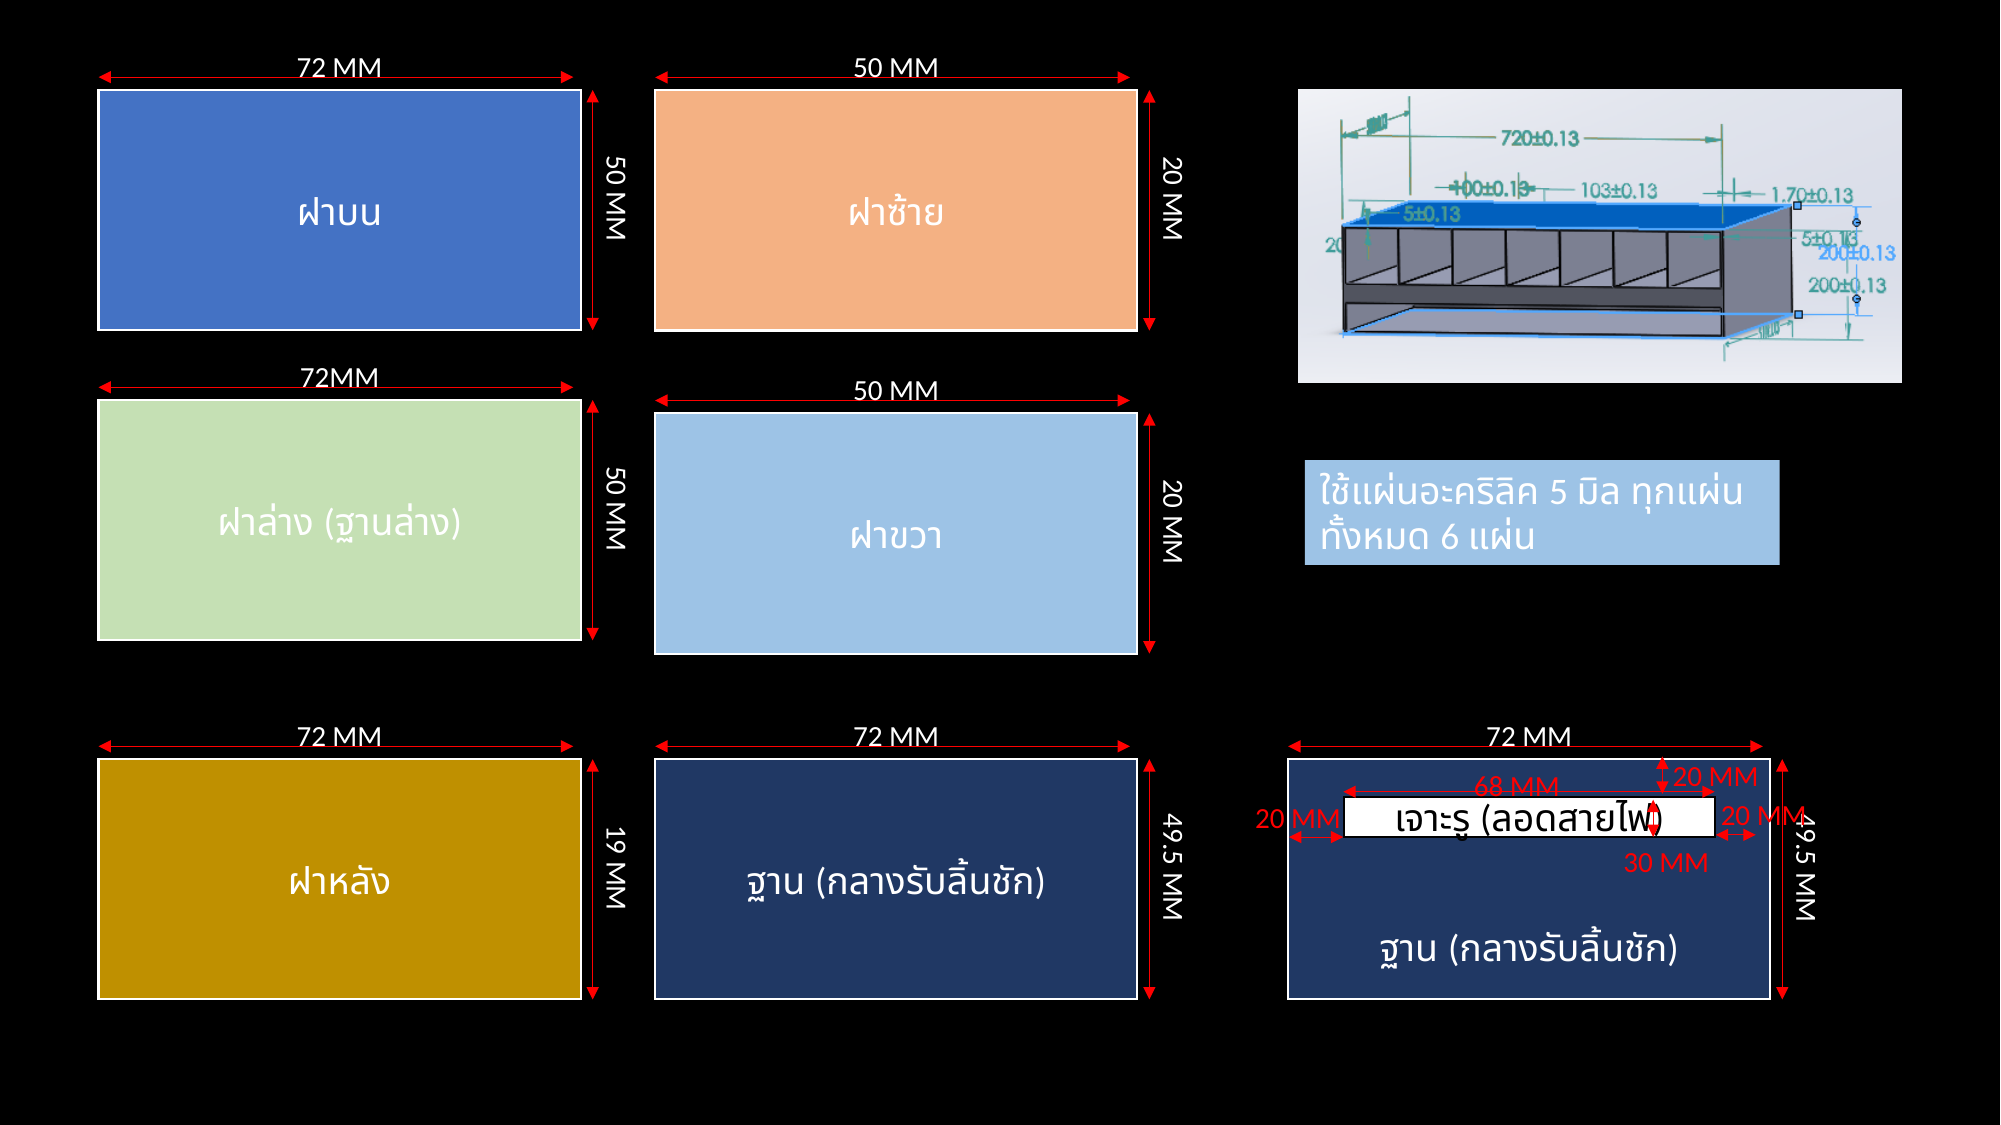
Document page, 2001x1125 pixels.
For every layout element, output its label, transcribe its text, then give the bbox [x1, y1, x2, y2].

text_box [1288, 710, 1833, 1000]
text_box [655, 41, 1200, 331]
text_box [98, 351, 644, 641]
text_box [655, 364, 1200, 654]
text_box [98, 710, 644, 1000]
text_box 20 MM [1227, 791, 1288, 842]
picture [1298, 89, 1902, 383]
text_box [98, 40, 644, 331]
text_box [655, 710, 1200, 1000]
text_box ใช้แผ่นอะคริลิค 5 มิล ทุกแผ่น ทั้งหมด 6 แผ่น [1304, 460, 1780, 565]
